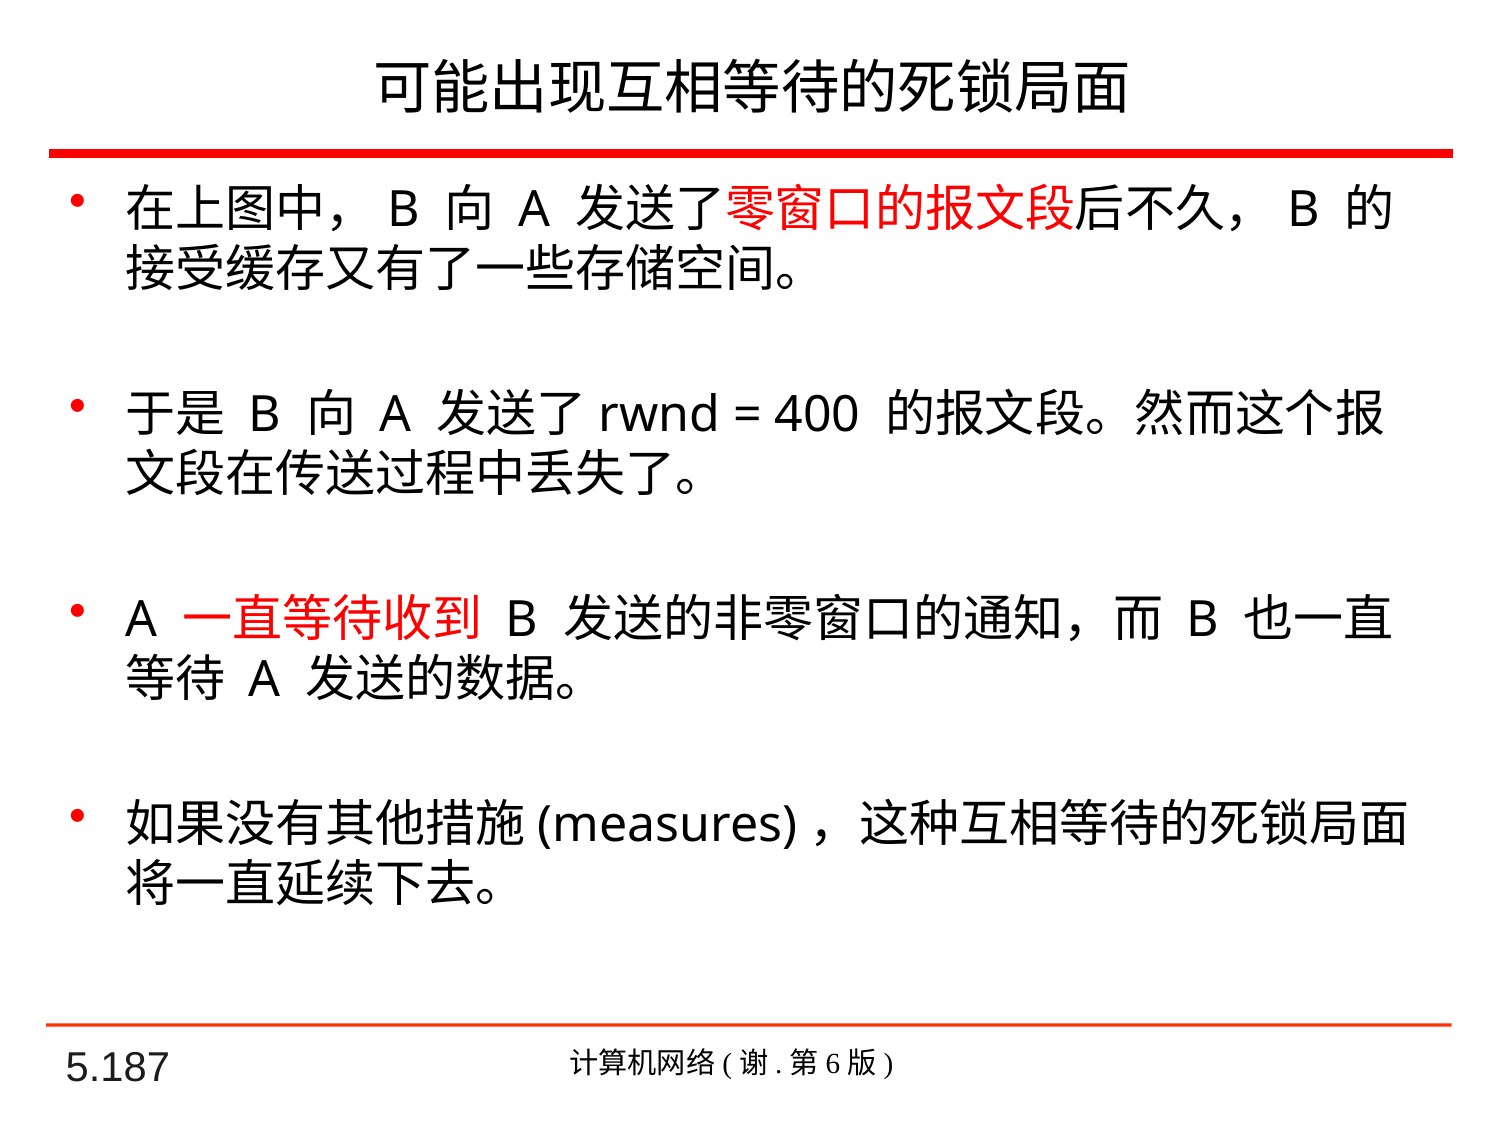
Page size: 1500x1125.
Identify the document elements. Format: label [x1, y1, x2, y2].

list [53, 168, 1447, 1014]
title [58, 33, 1447, 137]
